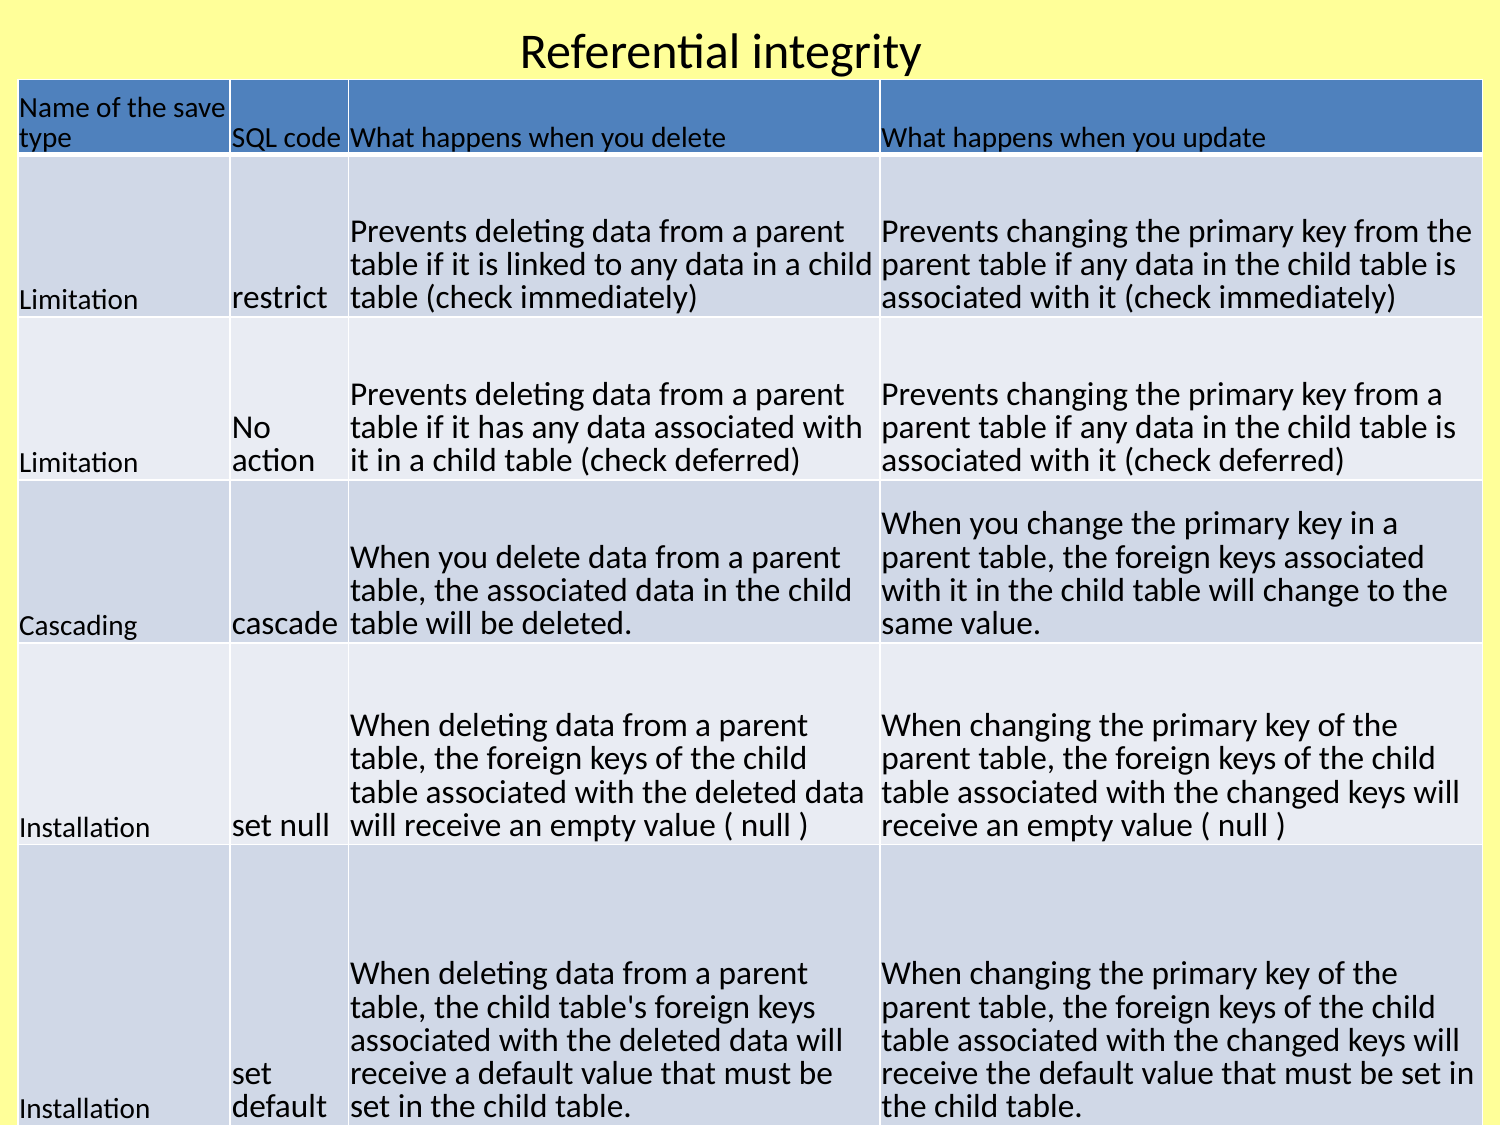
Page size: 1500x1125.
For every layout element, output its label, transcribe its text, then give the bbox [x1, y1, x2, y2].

table_cell When deleting data from a parent table, the child table's foreign keys associated with the deleted data will receive a default value that must be set in the child table. [349, 845, 879, 1125]
table_cell Installation [19, 644, 229, 844]
table_cell When changing the primary key of the parent table, the foreign keys of the child table associated with the changed keys will receive an empty value ( null ) [881, 644, 1482, 844]
table_cell Prevents changing the primary key from the parent table if any data in the child table is associated with it (check immediately) [881, 157, 1482, 316]
table_cell Installation [19, 845, 229, 1125]
table_cell restrict [231, 157, 348, 316]
table_cell Prevents deleting data from a parent table if it has any data associated with it in a child table (check deferred) [349, 318, 879, 479]
table_cell No action [231, 318, 348, 479]
table_header Name of the save type [19, 80, 229, 152]
table_cell When deleting data from a parent table, the foreign keys of the child table associated with the deleted data will receive an empty value ( null ) [349, 644, 879, 844]
table_cell Cascading [19, 481, 229, 642]
table_cell When changing the primary key of the parent table, the foreign keys of the child table associated with the changed keys will receive the default value that must be set in the child table. [881, 845, 1482, 1125]
table_cell Limitation [19, 318, 229, 479]
table_cell Limitation [19, 157, 229, 316]
table_header SQL code [231, 80, 348, 152]
table_cell cascade [231, 481, 348, 642]
table_cell When you delete data from a parent table, the associated data in the child table will be deleted. [349, 481, 879, 642]
table_cell Prevents changing the primary key from a parent table if any data in the child table is associated with it (check deferred) [881, 318, 1482, 479]
table_cell When you change the primary key in a parent table, the foreign keys associated with it in the child table will change to the same value. [881, 481, 1482, 642]
table_cell Prevents deleting data from a parent table if it is linked to any data in a child table (check immediately) [349, 157, 879, 316]
table_cell set null [231, 644, 348, 844]
table_cell set default [231, 845, 348, 1125]
table_header What happens when you update [881, 80, 1482, 152]
table_header What happens when you delete [349, 80, 879, 152]
title Referential integrity [42, 19, 1400, 79]
